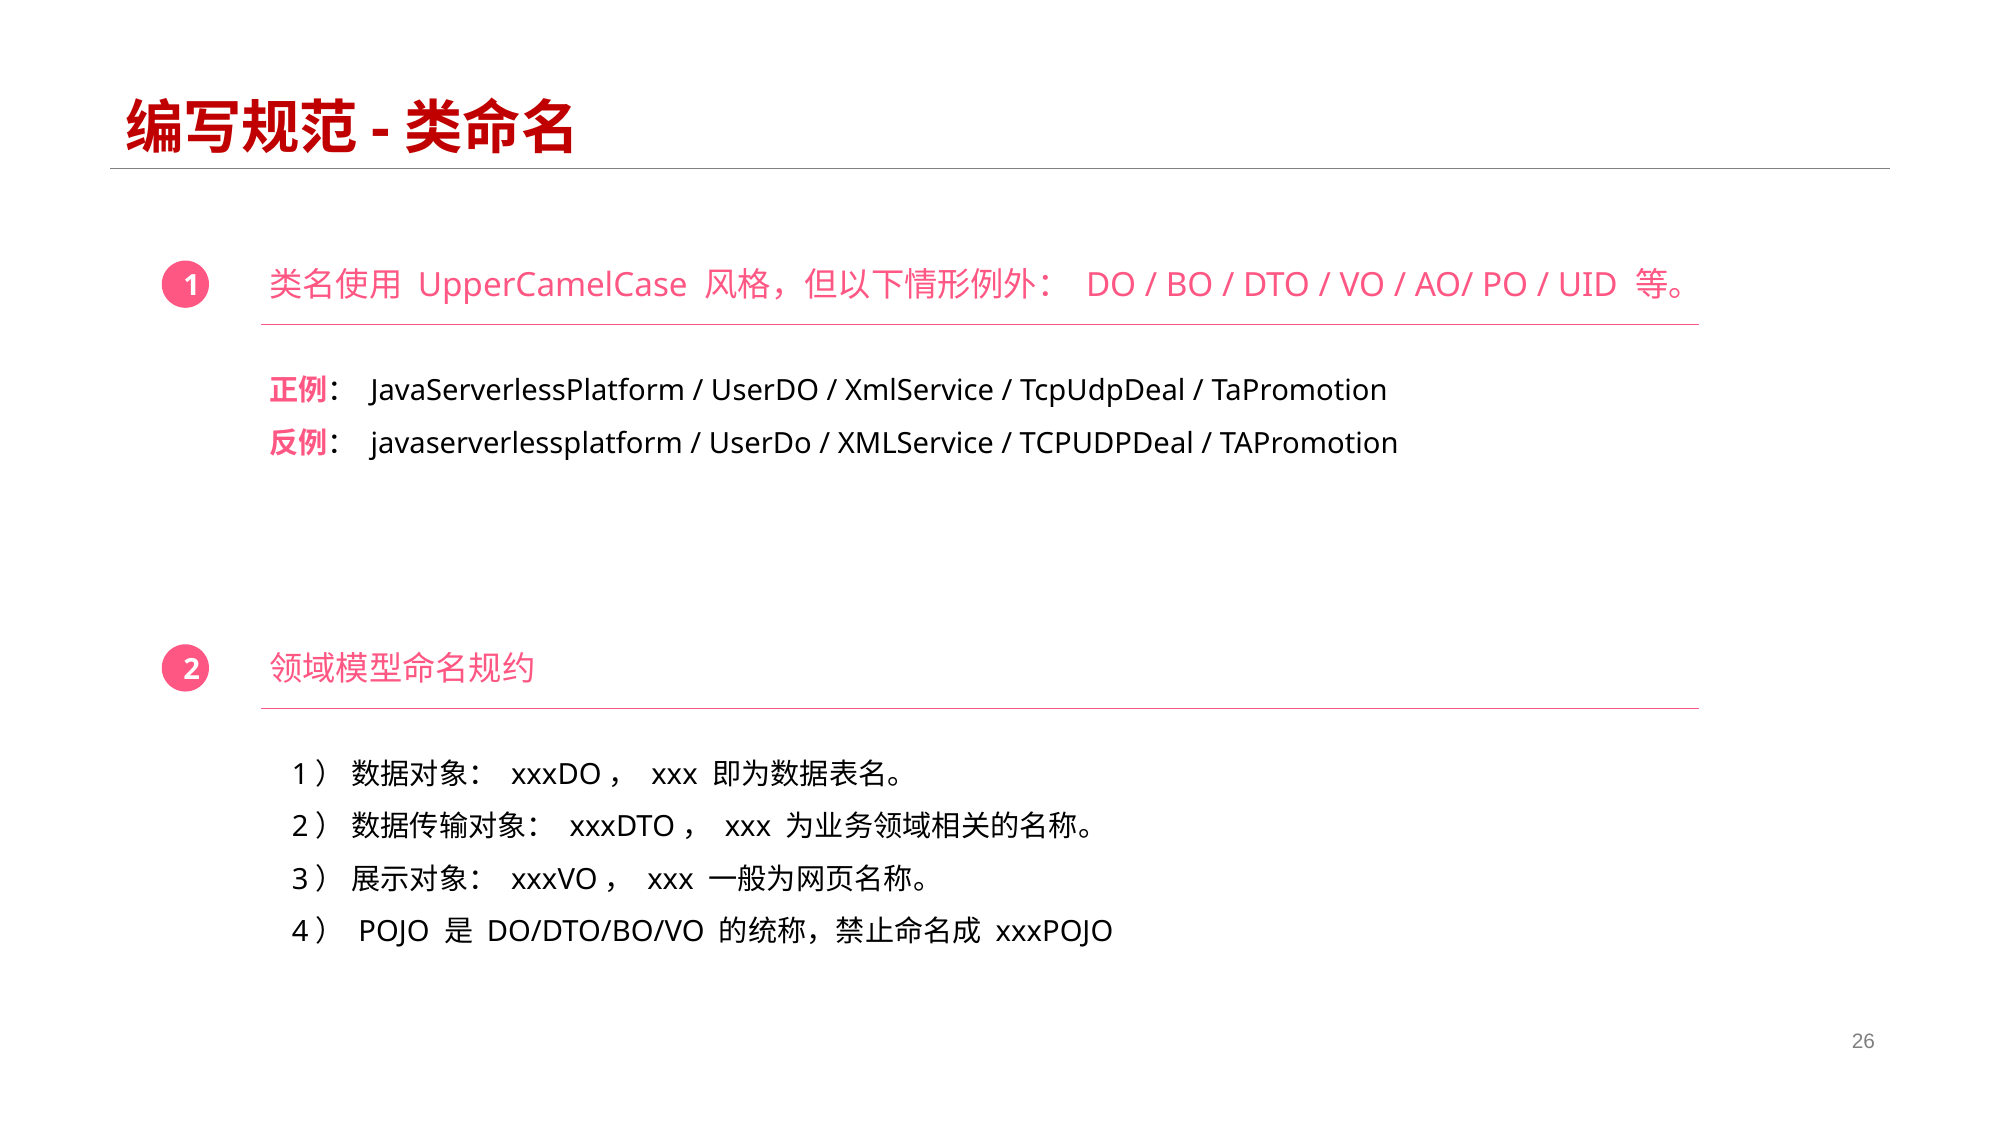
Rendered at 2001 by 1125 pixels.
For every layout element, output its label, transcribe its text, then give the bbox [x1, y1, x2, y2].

text_box 1） 数据对象： xxxDO， xxx 即为数据表名。 2） 数据传输对象： xxxDTO， xxx 为业务领域相关的名称。 3） 展示对象： xxxVO， xxx 一般为网页名称。 4） POJO 是 DO/DTO/BO/VO 的统称，禁止命名成 xxxPOJO [254, 730, 1693, 955]
text_box 类名使用 UpperCamelCase 风格，但以下情形例外： DO / BO / DTO / VO / AO/ PO / UID 等。 [254, 256, 1771, 311]
text_box 正例： JavaServerlessPlatform / UserDO / XmlService / TcpUdpDeal / TaPromotion 反例： javaserverlessplatform / UserDo / XMLService / TCPUDPDeal / TAPromotion [254, 346, 1693, 467]
text_box 领域模型命名规约 [254, 639, 1771, 695]
title 编写规范-类命名 [109, 0, 1890, 169]
text_box 1 [160, 259, 211, 309]
slide_number 26 [1412, 1023, 1890, 1058]
text_box 2 [160, 643, 211, 693]
